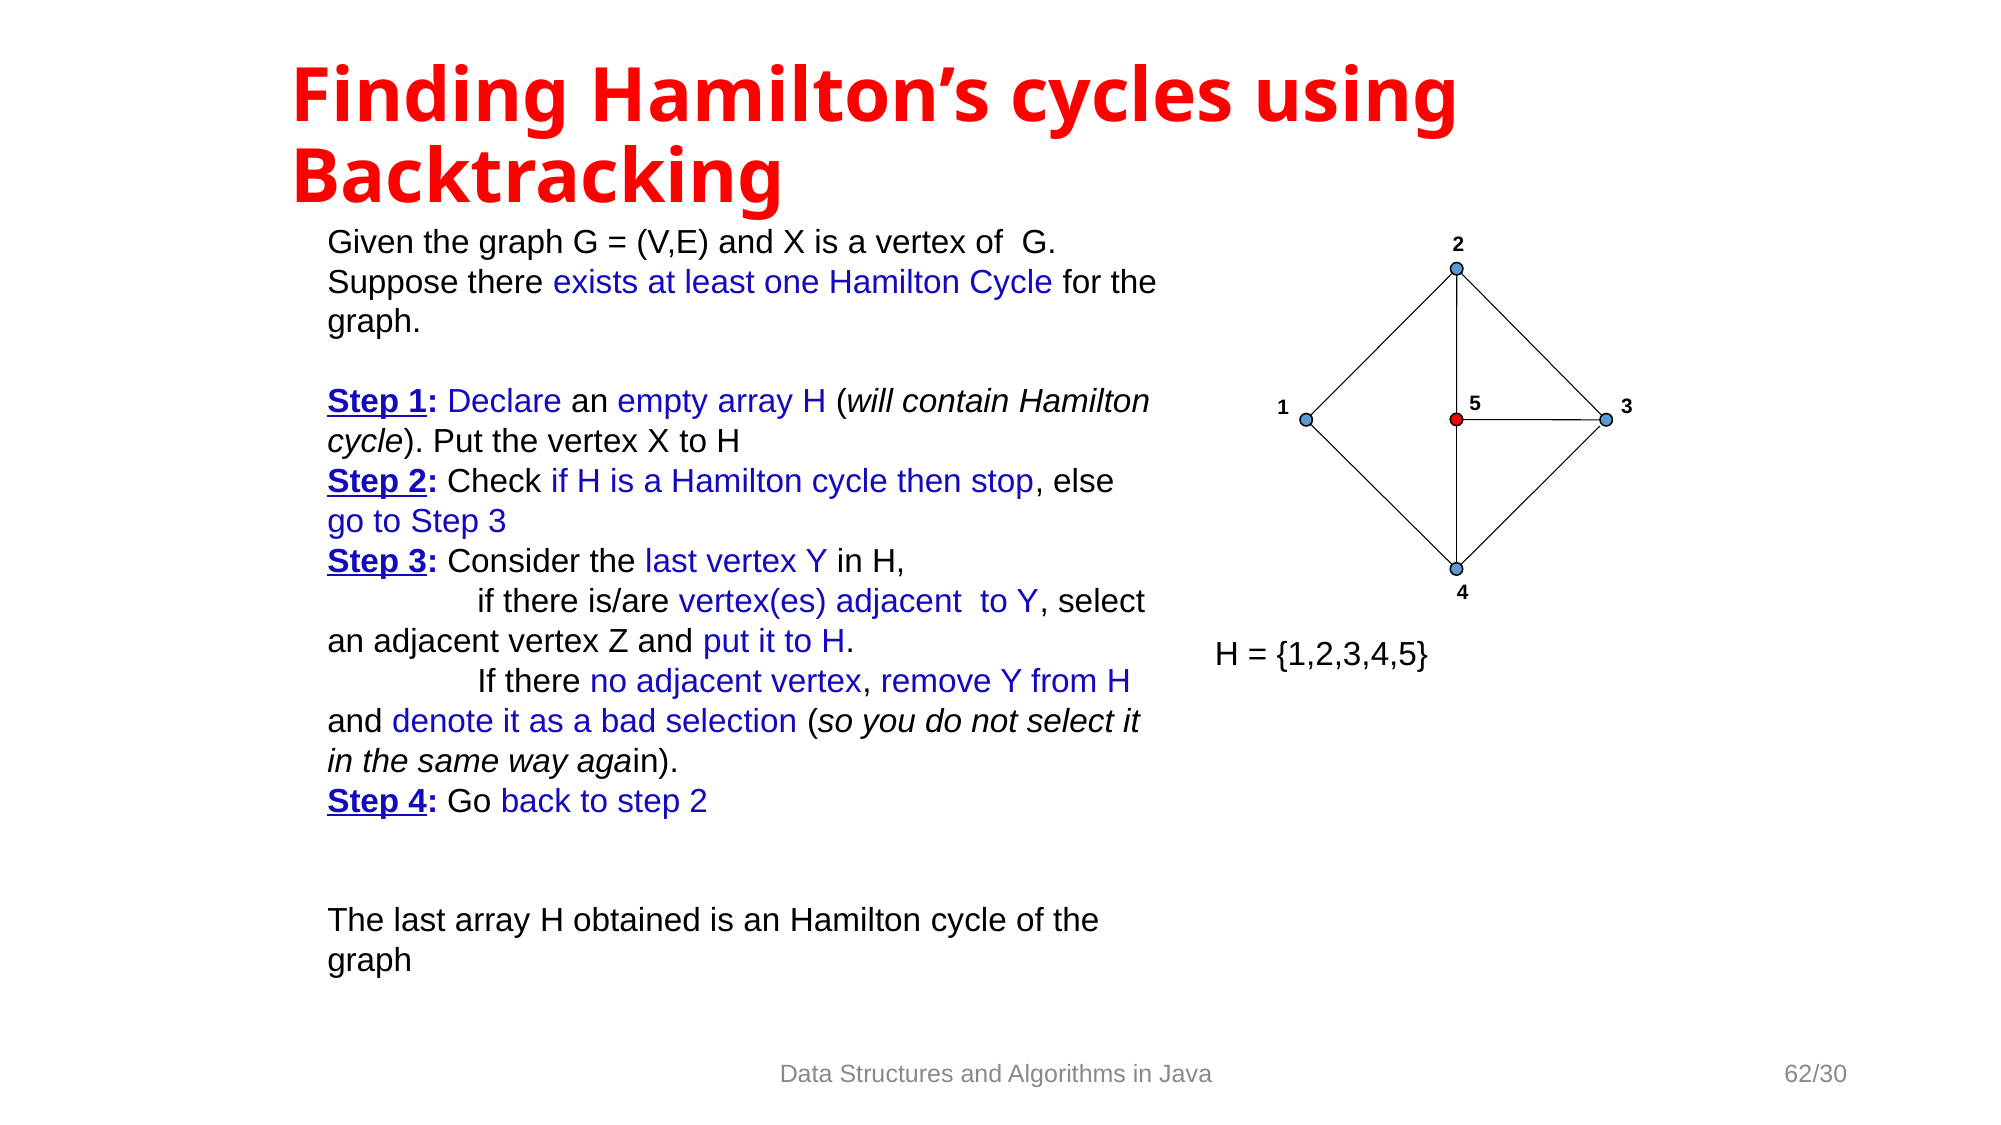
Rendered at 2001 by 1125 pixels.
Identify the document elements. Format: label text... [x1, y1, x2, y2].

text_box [1460, 425, 1601, 565]
slide_number 62/30 [1412, 1042, 1863, 1103]
text_box Given the graph G = (V,E) and X is a vertex of G. Suppose there exists at least one Hamilton Cycle for the graph. Step 1: Declare an empty array H (will contain Hamilton cycle). Put the vertex X to H Step 2: Check if H is a Hamilton cycle then stop, else go to Step 3 Step 3: Consider the last vertex Y in H, if there is/are vertex(es) adjacent to Y, select an adjacent vertex Z and put it to H. If there no adjacent vertex, remove Y from H and denote it as a bad selection (so you do not select it in the same way again). Step 4: Go back to step 2 The last array H obtained is an Hamilton cycle of the graph [312, 212, 1175, 986]
text_box 5 [1454, 381, 1493, 422]
text_box [1300, 412, 1314, 428]
title Finding Hamilton’s cycles using Backtracking [275, 75, 1738, 200]
text_box 2 [1437, 223, 1476, 264]
text_box 3 [1606, 385, 1644, 426]
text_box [1310, 424, 1452, 565]
text_box H = {1,2,3,4,5} [1200, 624, 1700, 680]
text_box [1449, 412, 1464, 427]
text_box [1310, 273, 1453, 416]
text_box [1449, 561, 1464, 571]
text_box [1461, 273, 1602, 416]
text_box 4 [1442, 571, 1480, 611]
text_box [1599, 412, 1610, 428]
text_box 1 [1262, 386, 1300, 427]
text_box [1449, 264, 1465, 276]
footer Data Structures and Algorithms in Java [662, 1042, 1338, 1103]
